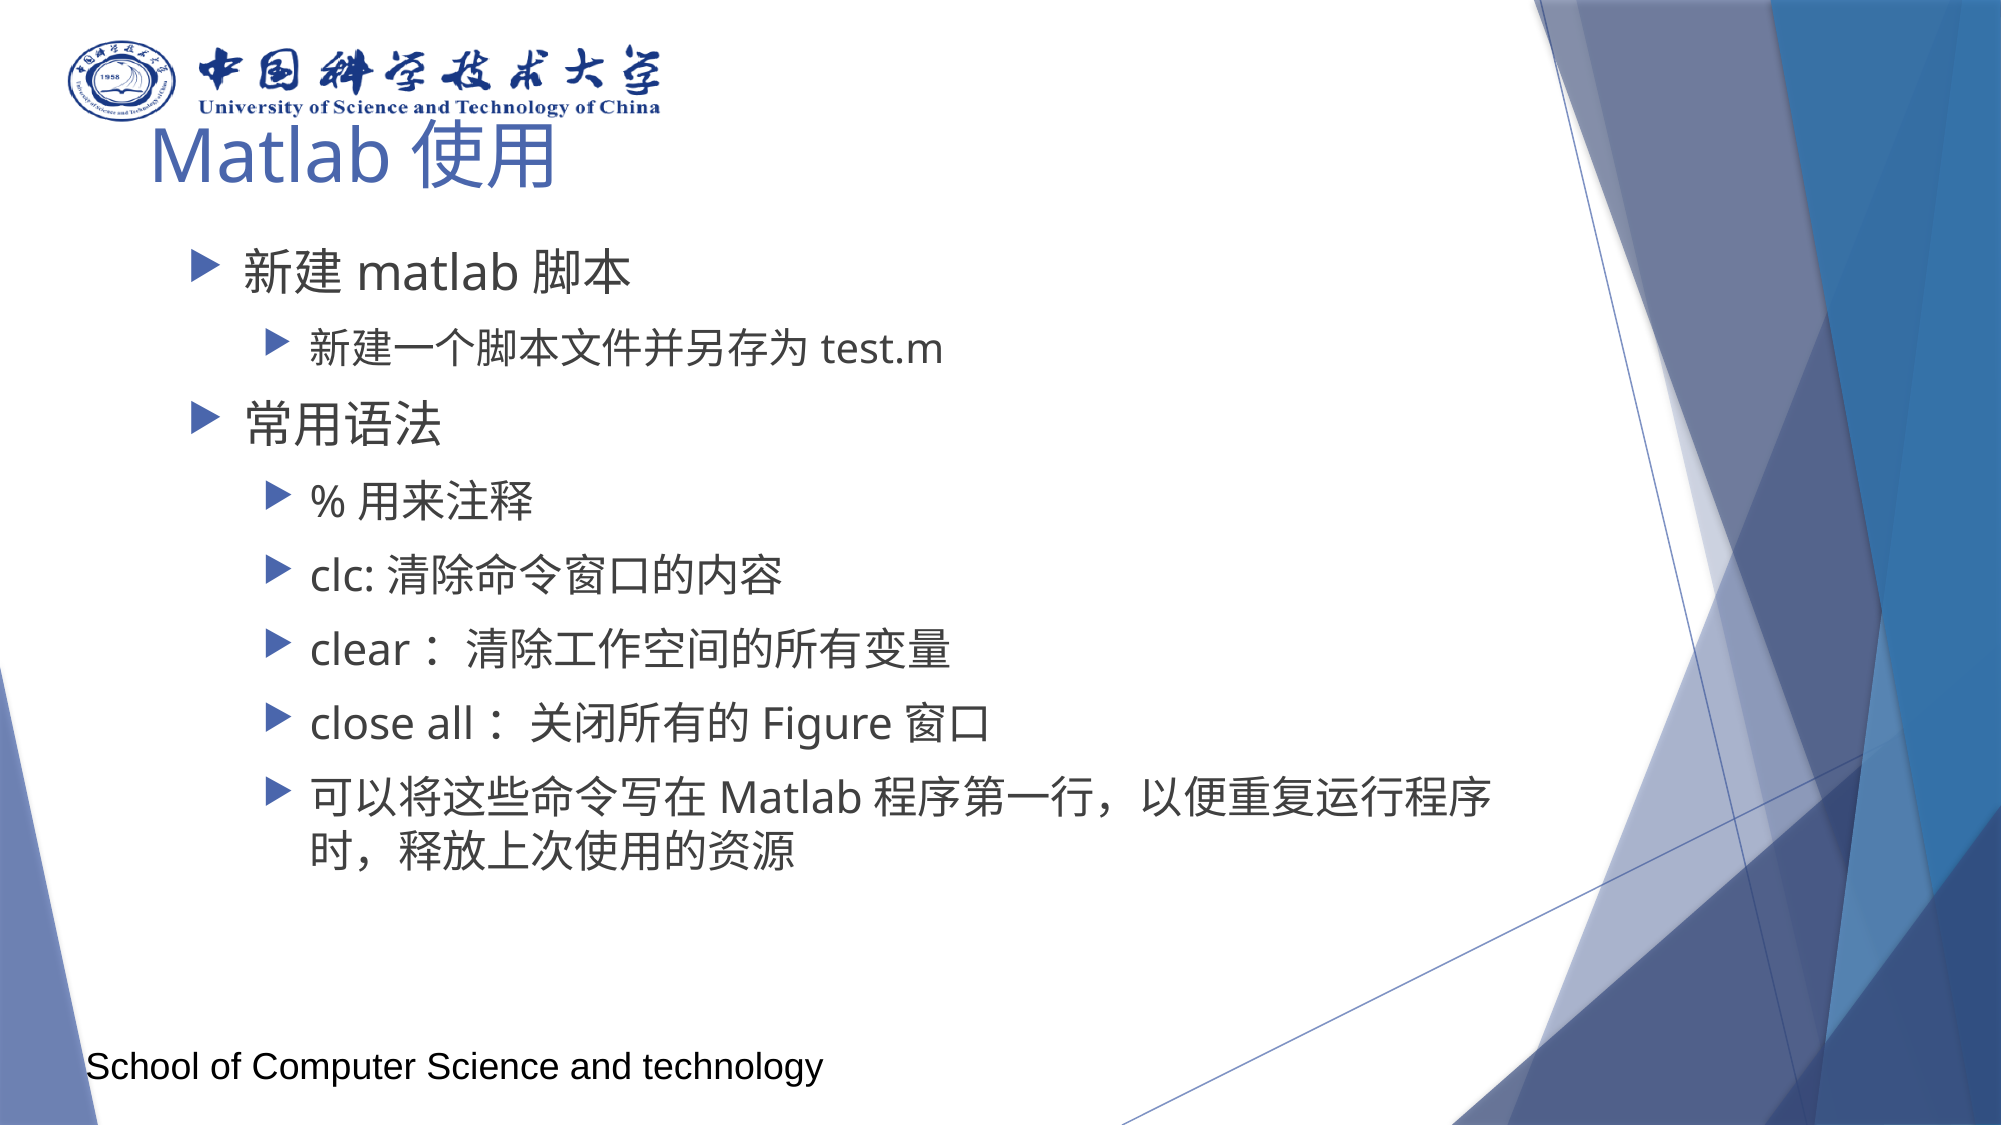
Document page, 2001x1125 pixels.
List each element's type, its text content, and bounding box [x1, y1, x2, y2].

list 新建matlab脚本 新建一个脚本文件并另存为test.m 常用语法 %用来注释 clc:清除命令窗口的内容 clear：清除工作空间的所有变量 close all：关闭所有的Figure窗口 可以将这些命令写在Matlab程序第一行，以便重复运行程序时，释放上次使用的资源 [172, 233, 1532, 996]
picture [23, 18, 706, 144]
title Matlab使用 [133, 99, 1522, 317]
